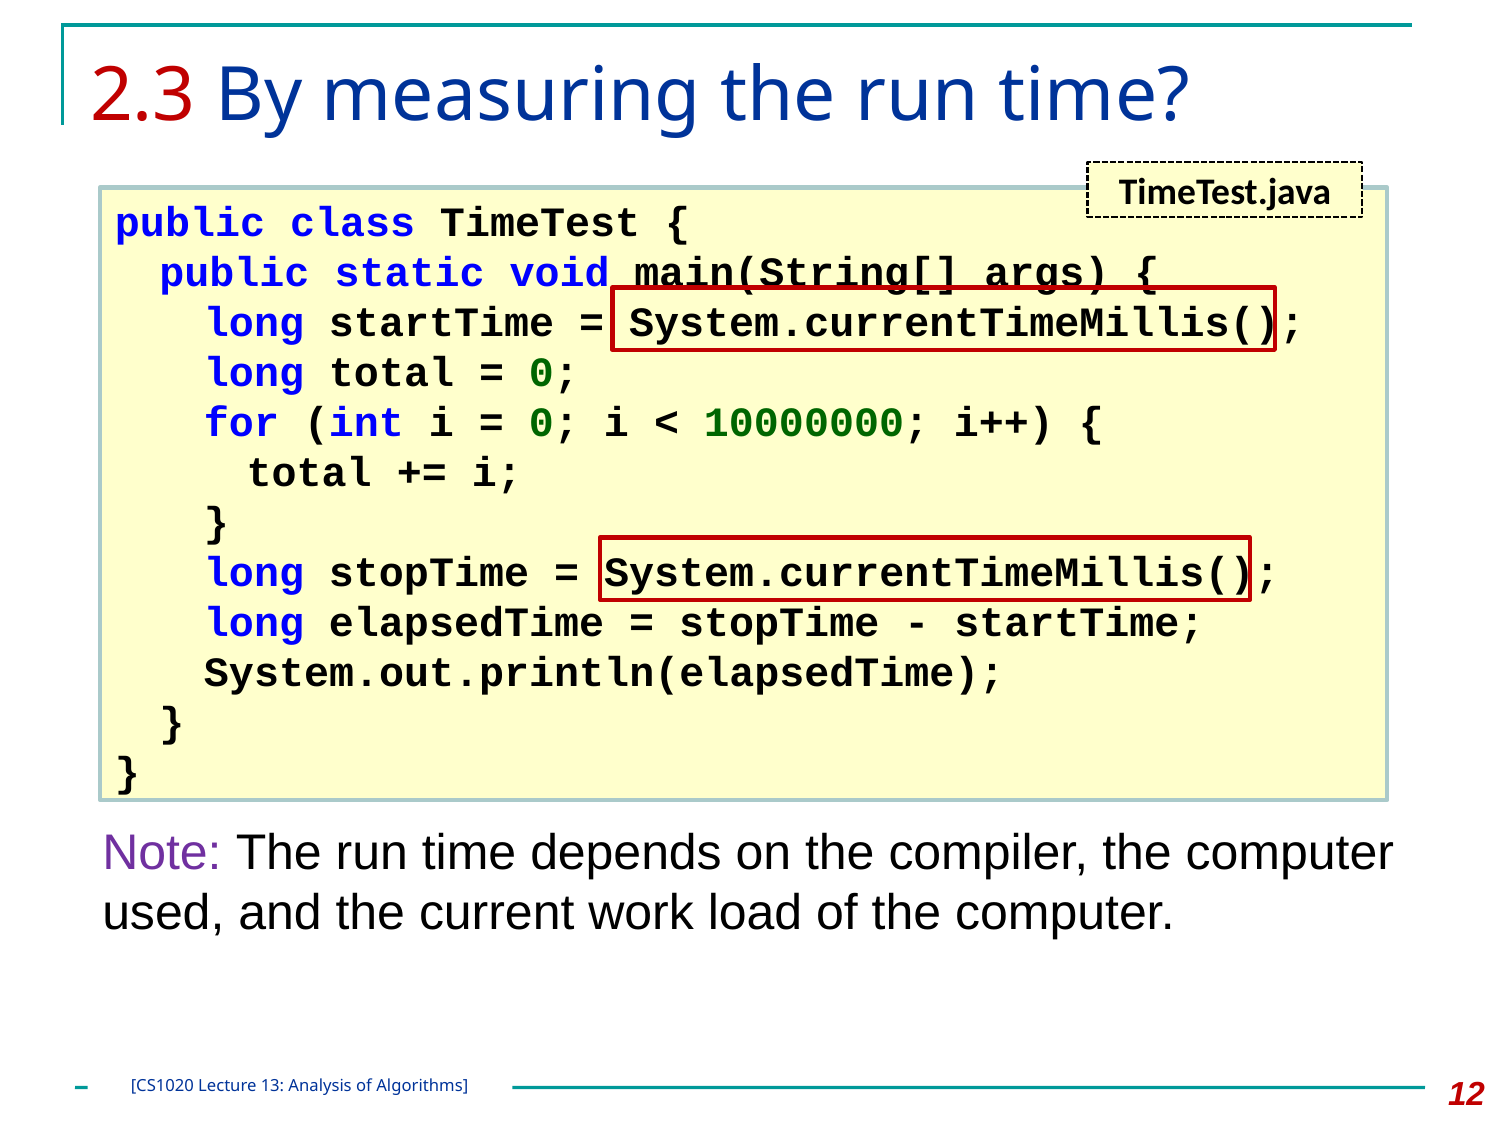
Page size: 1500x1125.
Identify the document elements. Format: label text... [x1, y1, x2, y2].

text_box Note: The run time depends on the compiler, the computer used, and the current work load of the computer. [87, 812, 1425, 948]
title 2.3 By measuring the run time? [74, 37, 1426, 168]
slide_number 12 [1400, 1065, 1500, 1125]
text_box [CS1020 Lecture 13: Analysis of Algorithms] [87, 1074, 513, 1100]
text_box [99, 162, 1388, 801]
